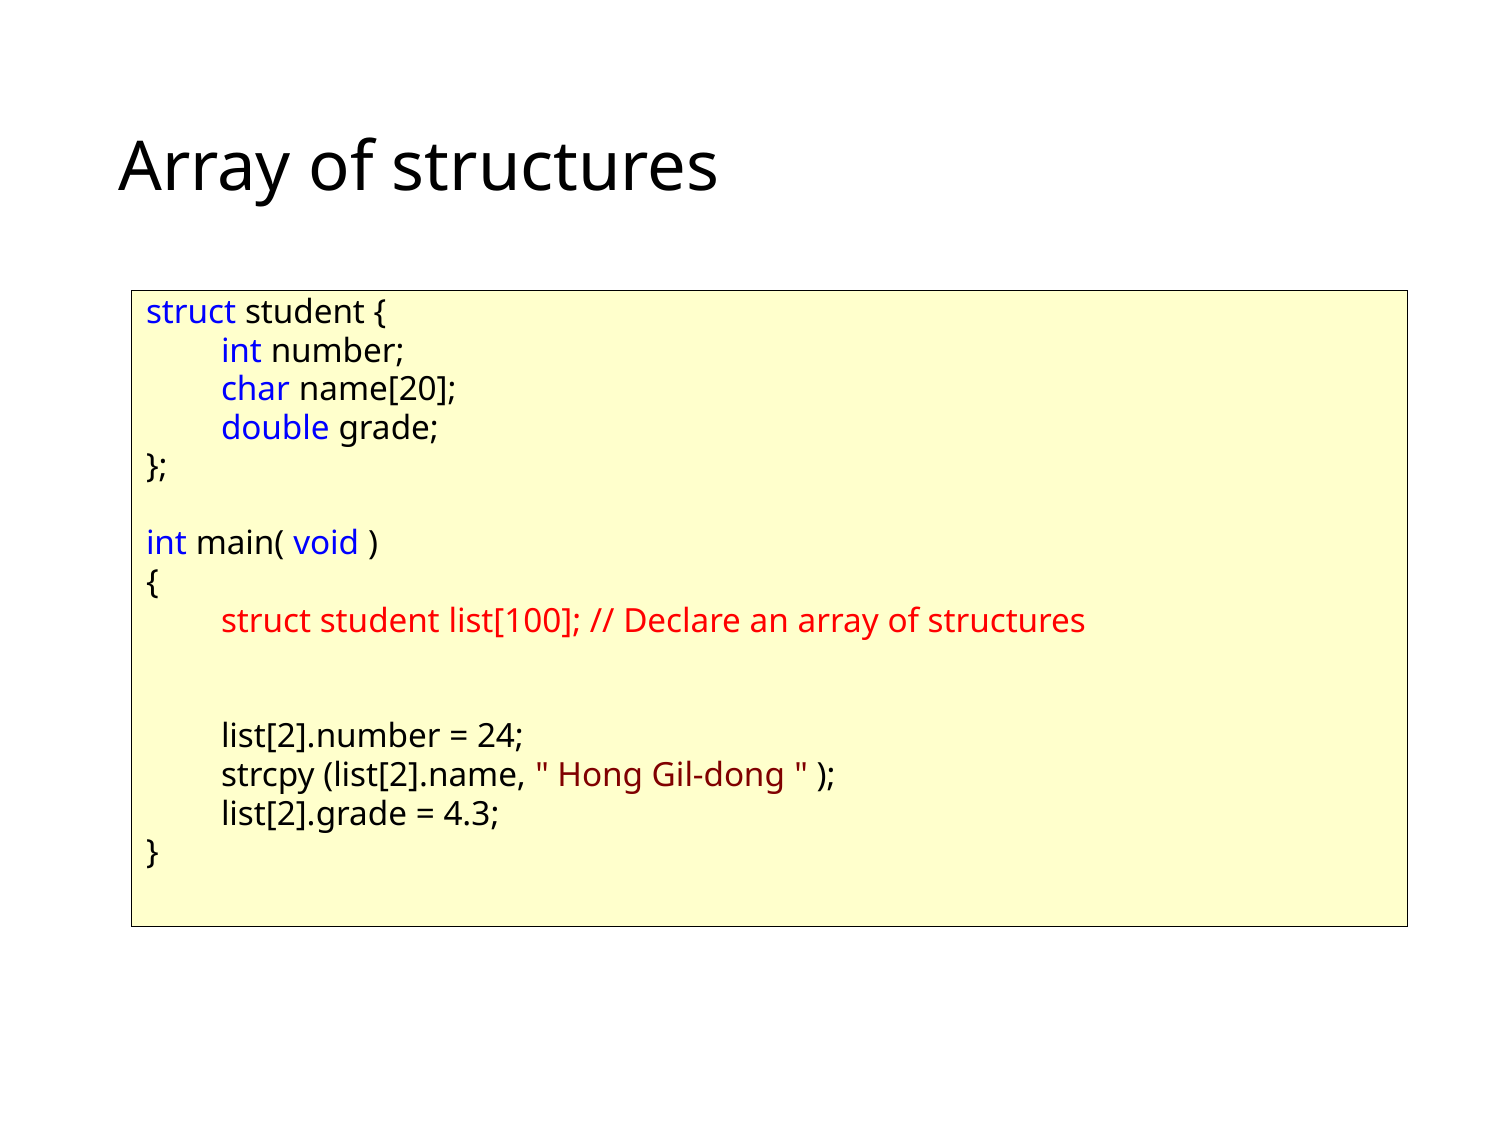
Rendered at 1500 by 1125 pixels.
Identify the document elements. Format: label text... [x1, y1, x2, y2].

title Array of structures [103, 59, 1397, 278]
text_box struct student { int number; char name[20]; double grade; }; int main( void ) { struct student list[100]; // Declare an array of structures list[2].number = 24; strcpy (list[2].name, " Hong Gil-dong " ); list[2].grade = 4.3; } [131, 290, 1408, 927]
